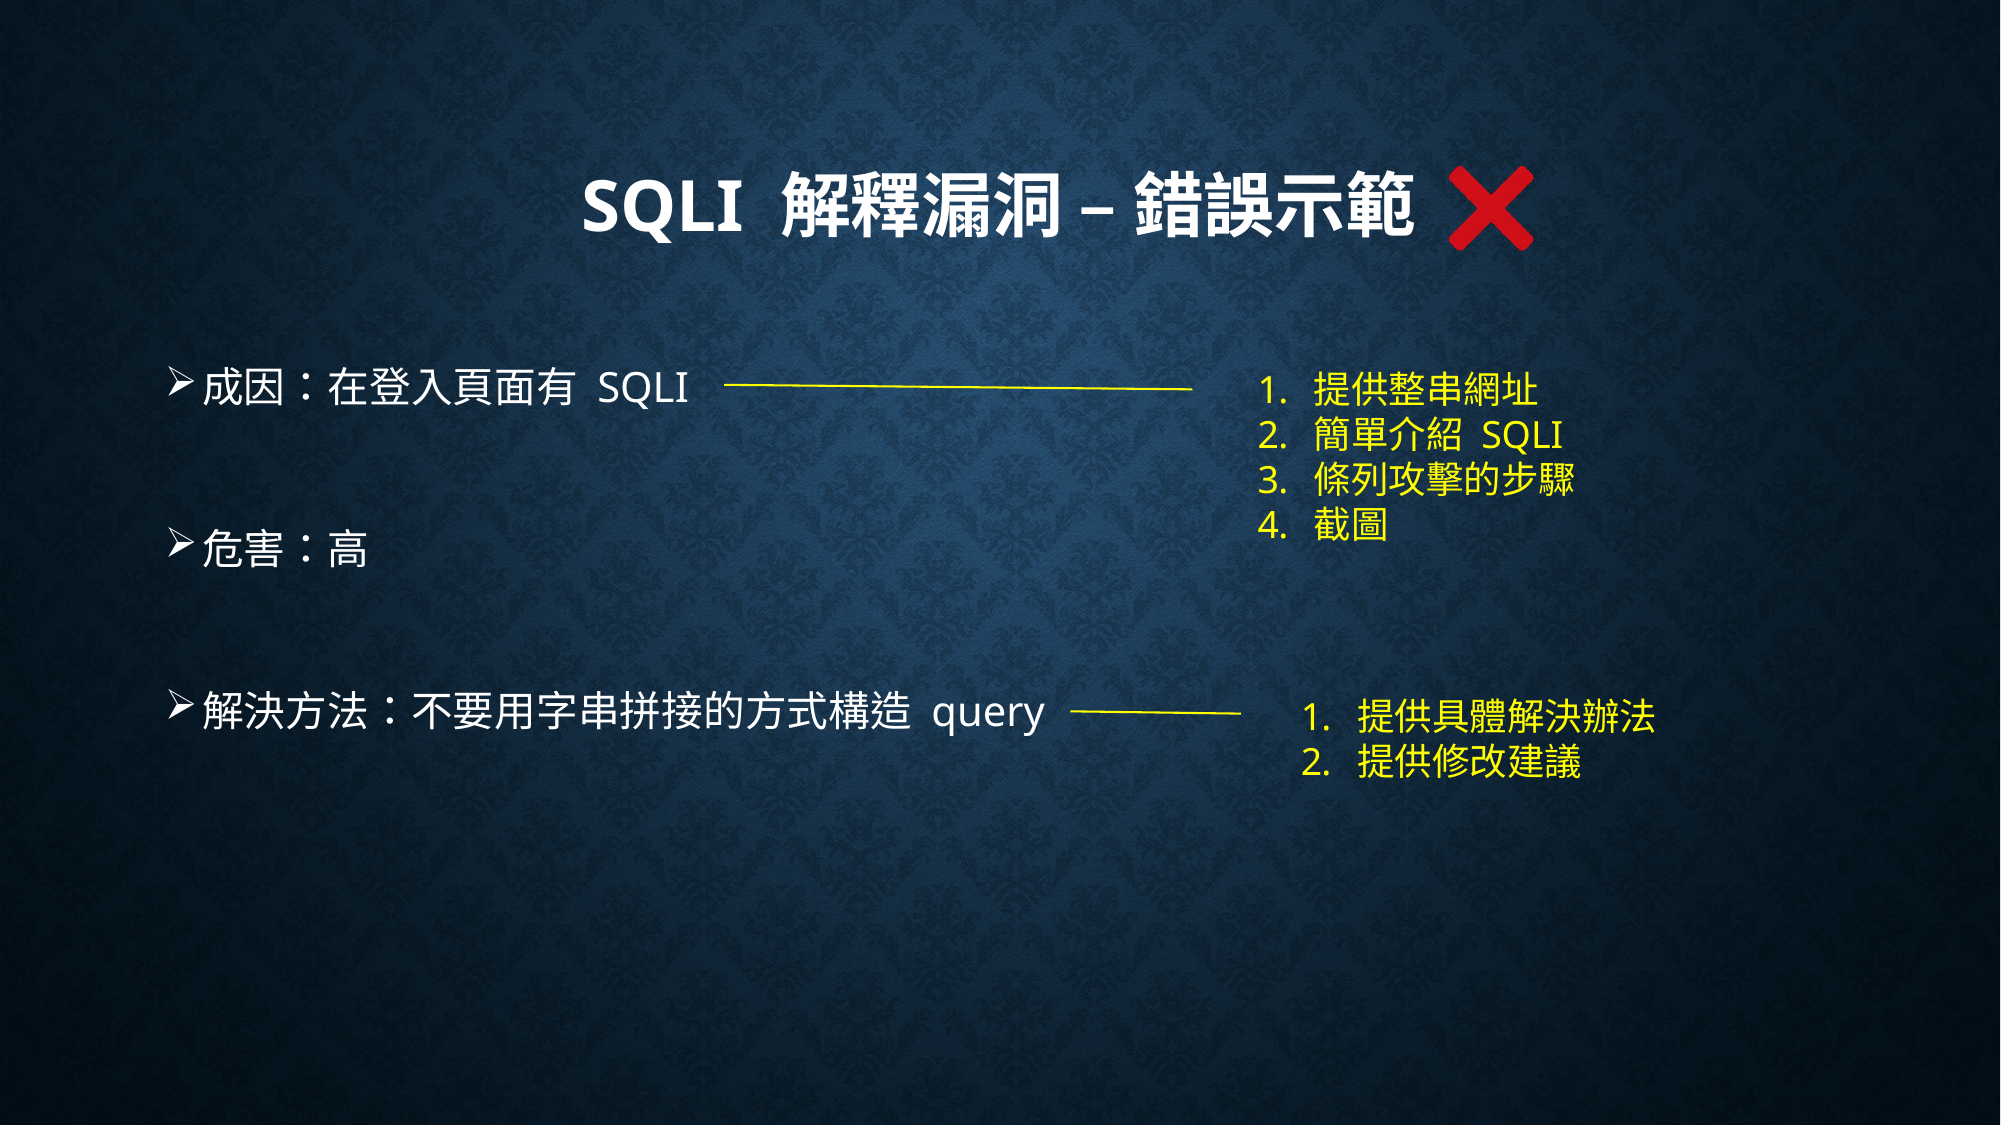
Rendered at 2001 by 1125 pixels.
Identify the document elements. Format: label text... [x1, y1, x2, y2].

list 成因：在登入頁面有 SQLI 危害：高 解決方法：不要用字串拼接的方式構造 query [149, 343, 1849, 950]
text_box 提供具體解決辦法 提供修改建議 [1286, 685, 1673, 791]
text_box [723, 384, 1193, 390]
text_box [1069, 710, 1242, 715]
picture [1432, 149, 1551, 268]
title SQLI 解釋漏洞 – 錯誤示範 [149, 99, 1849, 318]
text_box 提供整串網址 簡單介紹 SQLI 條列攻擊的步驟 截圖 [1242, 359, 1592, 554]
